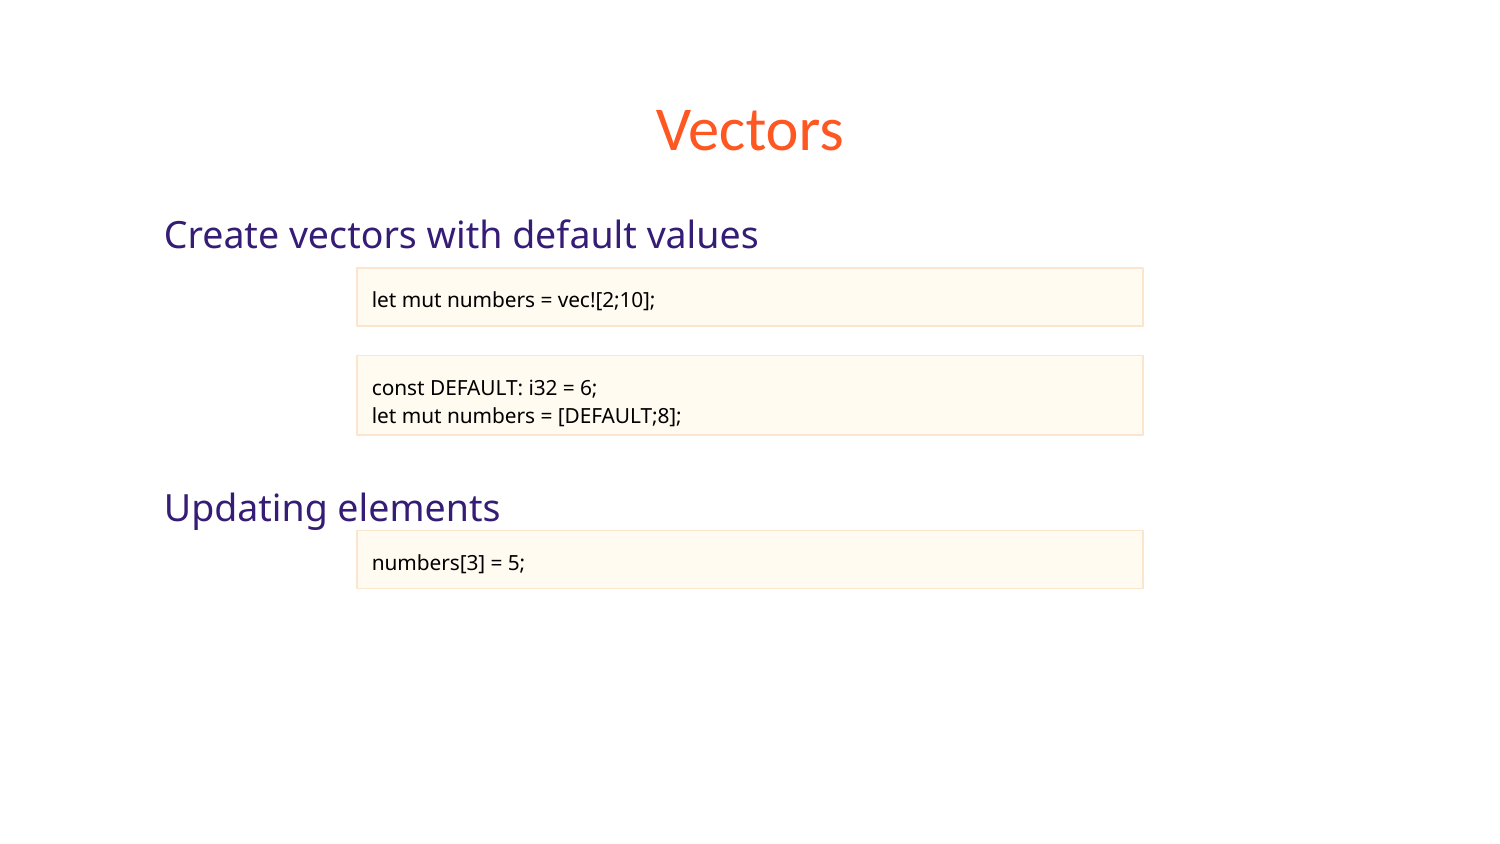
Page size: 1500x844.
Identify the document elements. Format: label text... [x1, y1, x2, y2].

text_box numbers[3] = 5; [356, 530, 1144, 589]
title Vectors [51, 72, 1449, 167]
text_box const DEFAULT: i32 = 6; let mut numbers = [DEFAULT;8]; [356, 355, 1144, 435]
list Create vectors with default values Updating elements [148, 189, 1350, 750]
text_box let mut numbers = vec![2;10]; [356, 268, 1144, 327]
